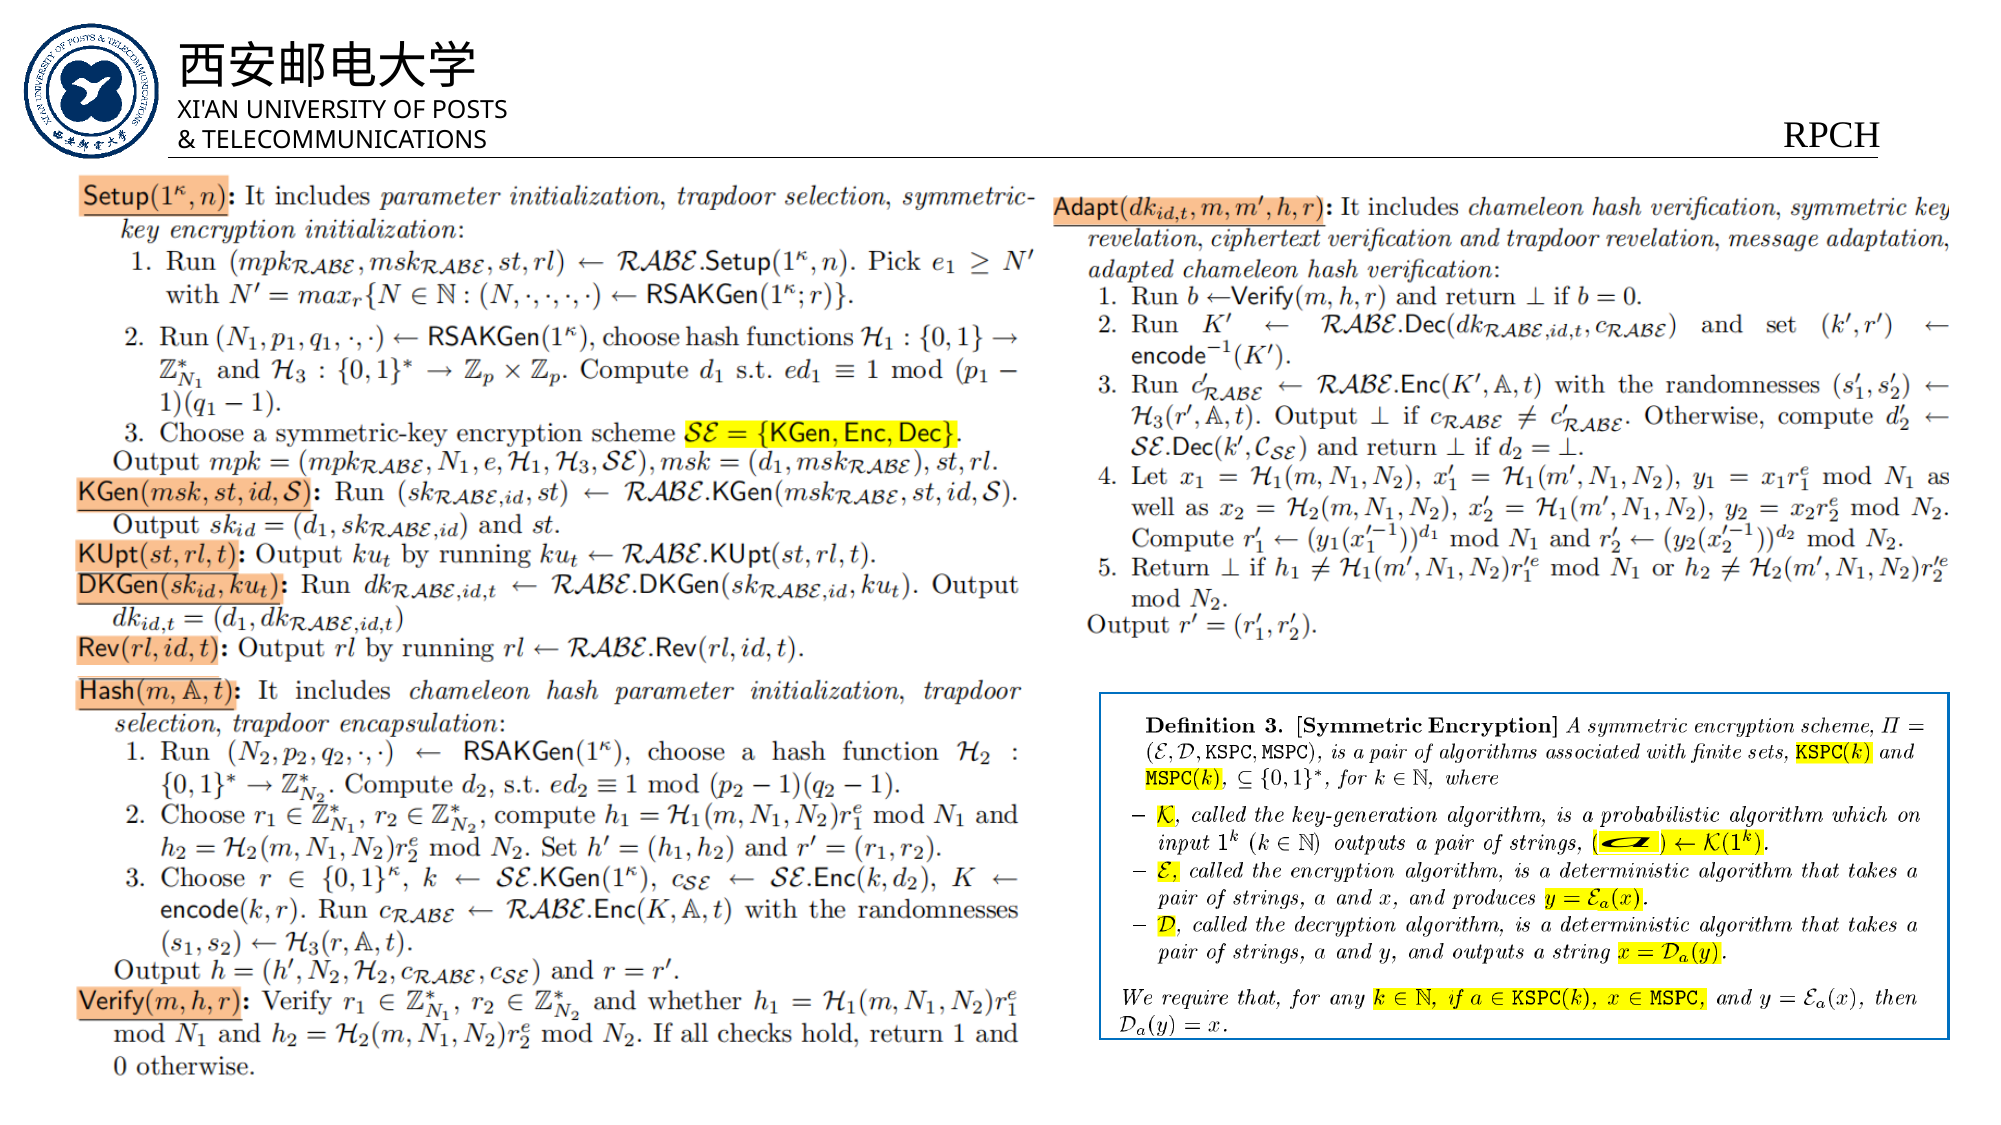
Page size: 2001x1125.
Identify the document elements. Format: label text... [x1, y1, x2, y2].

picture [72, 318, 1024, 665]
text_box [19, 19, 611, 163]
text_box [1099, 692, 1949, 1039]
picture [70, 169, 1044, 312]
picture [71, 676, 1022, 1080]
text_box RPCH [1768, 102, 1907, 163]
picture [1047, 190, 1949, 644]
